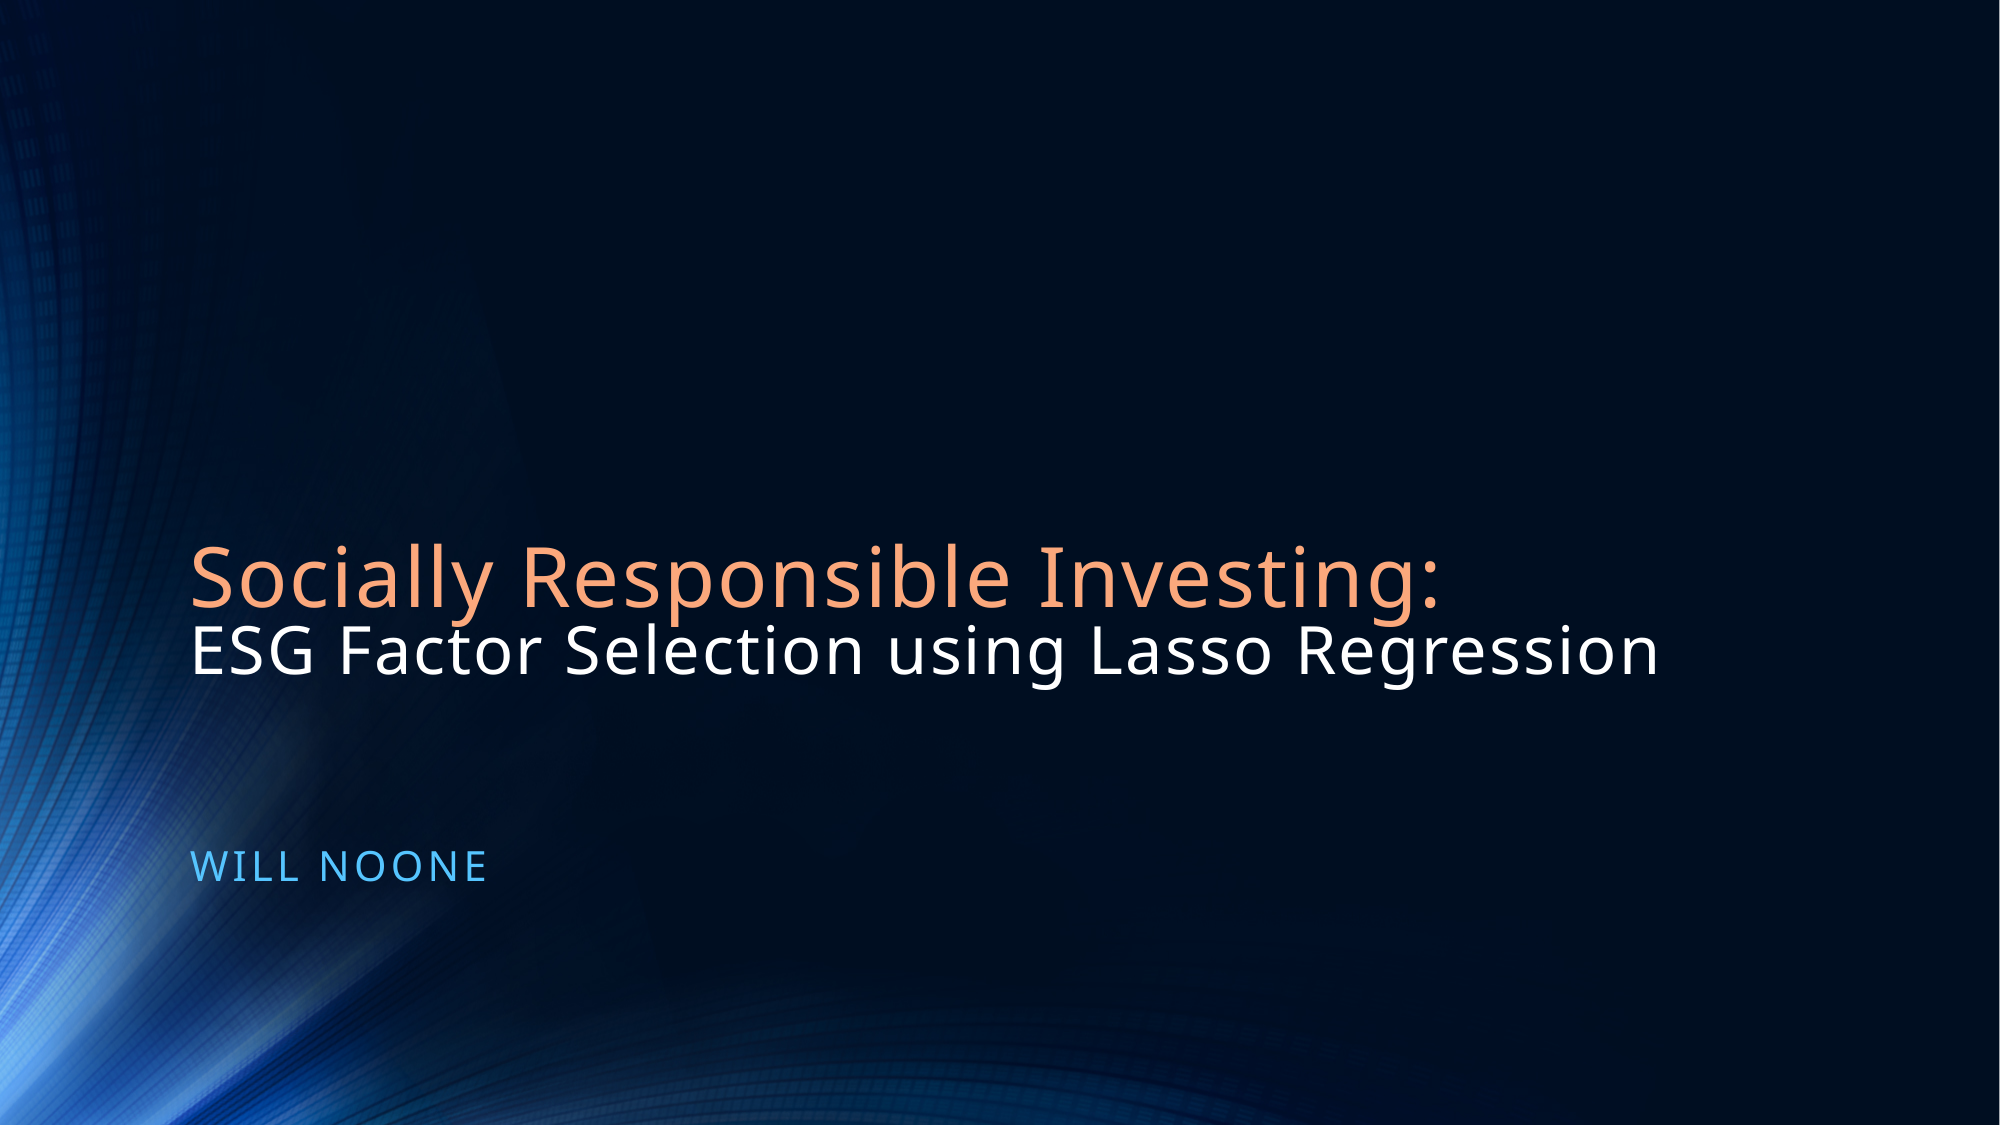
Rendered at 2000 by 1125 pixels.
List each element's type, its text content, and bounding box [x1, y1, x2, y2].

picture [0, 0, 2000, 1125]
subtitle Will noone [174, 787, 1525, 988]
title Socially Responsible Investing: ESG Factor Selection using Lasso Regression [174, 299, 1900, 775]
